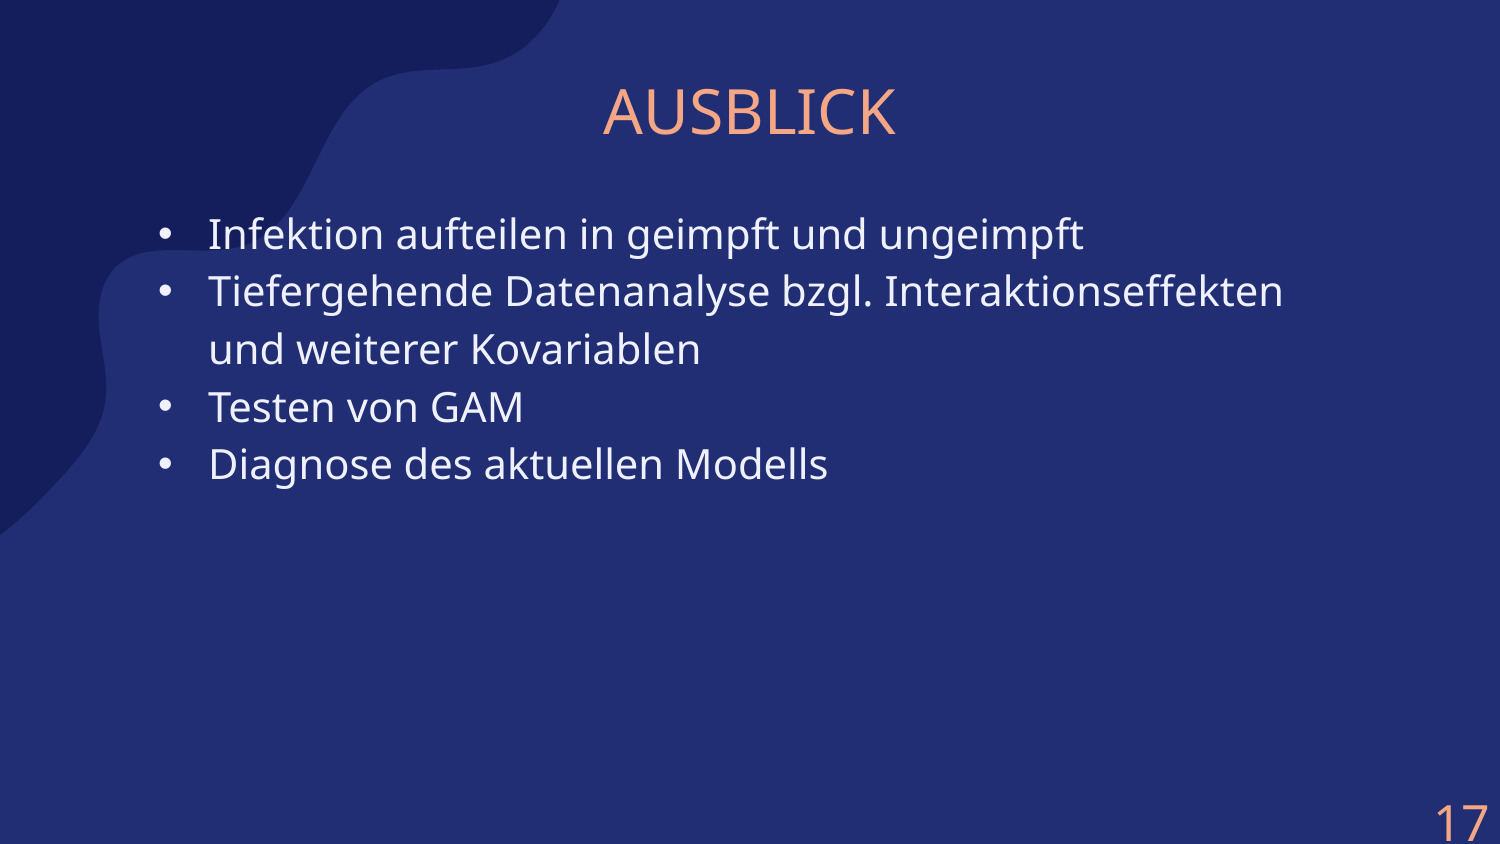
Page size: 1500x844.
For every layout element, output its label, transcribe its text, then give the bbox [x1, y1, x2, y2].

text_box 17 [1418, 783, 1500, 844]
title AUSBLICK [77, 56, 1423, 181]
list Infektion aufteilen in geimpft und ungeimpft Tiefergehende Datenanalyse bzgl. Interaktionseffekten und weiterer Kovariablen Testen von GAM Diagnose des aktuellen Modells [118, 185, 1382, 735]
